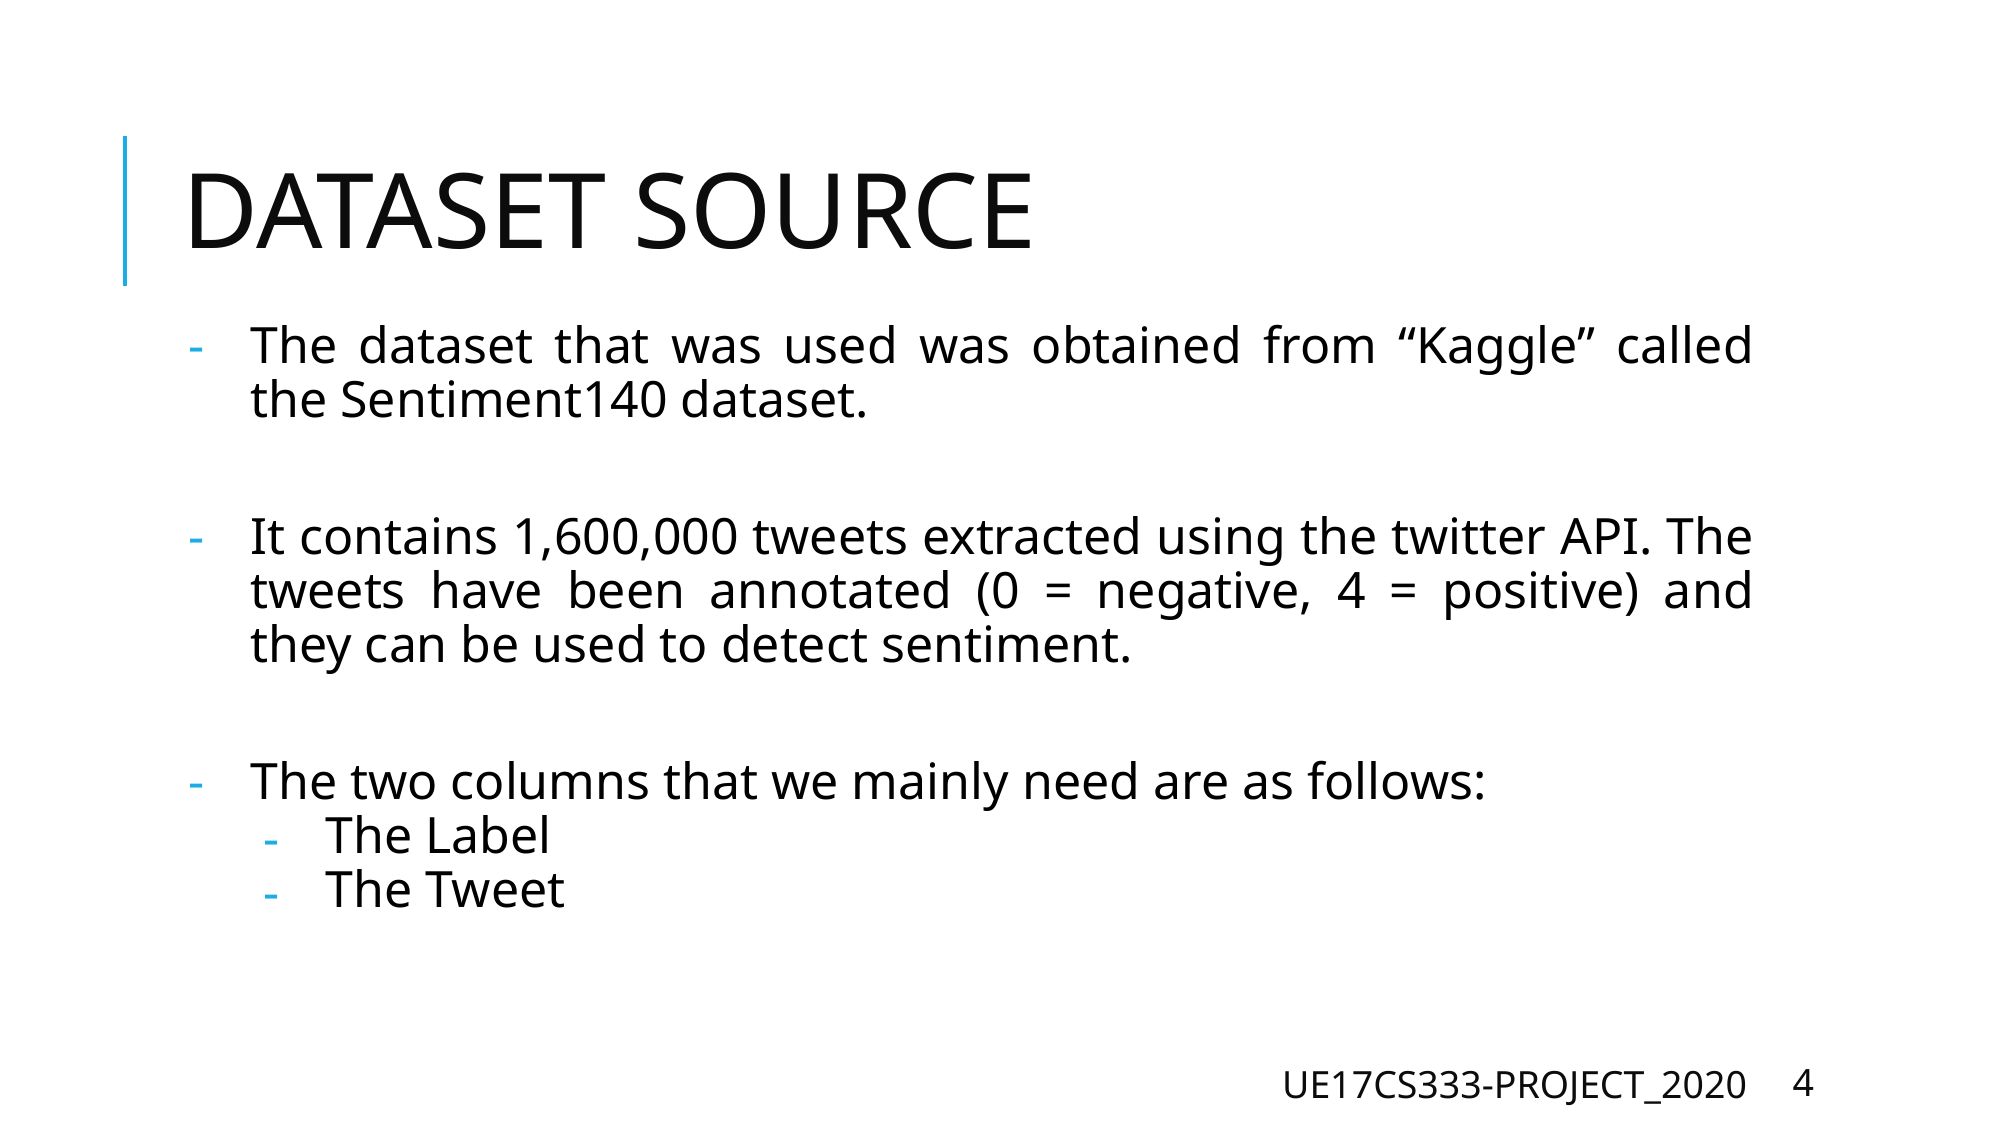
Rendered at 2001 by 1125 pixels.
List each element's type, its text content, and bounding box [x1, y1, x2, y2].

footer UE17CS333-PROJECT_2020 [794, 1061, 1763, 1107]
slide_number ‹#› [1777, 1061, 1938, 1107]
list The dataset that was used was obtained from “Kaggle” called the Sentiment140 dataset. It contains 1,600,000 tweets extracted using the twitter API. The tweets have been annotated (0 = negative, 4 = positive) and they can be used to detect sentiment. The two columns that we mainly need are as follows: The Label The Tweet [168, 312, 1763, 1031]
title DATASET SOURCE [168, 96, 1763, 312]
